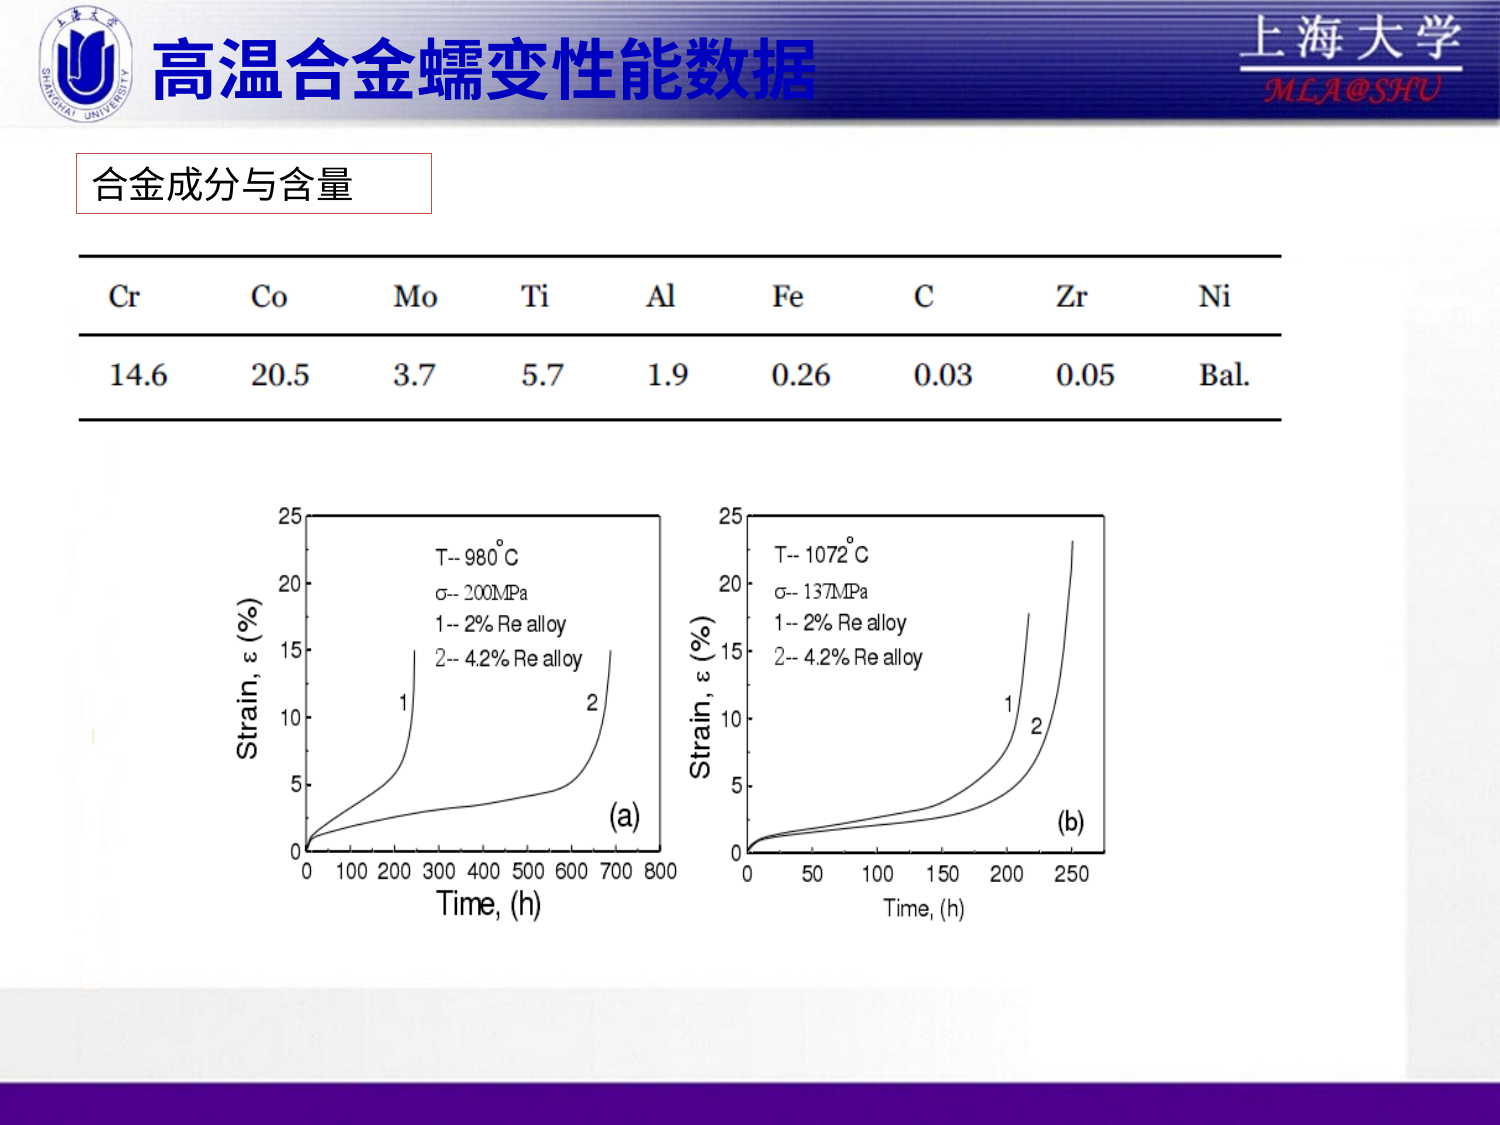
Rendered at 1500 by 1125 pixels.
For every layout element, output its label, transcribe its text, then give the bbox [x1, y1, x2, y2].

title 高温合金蠕变性能数据 [135, 0, 1486, 135]
picture [0, 0, 1500, 1125]
text_box 合金成分与含量 [76, 153, 432, 214]
